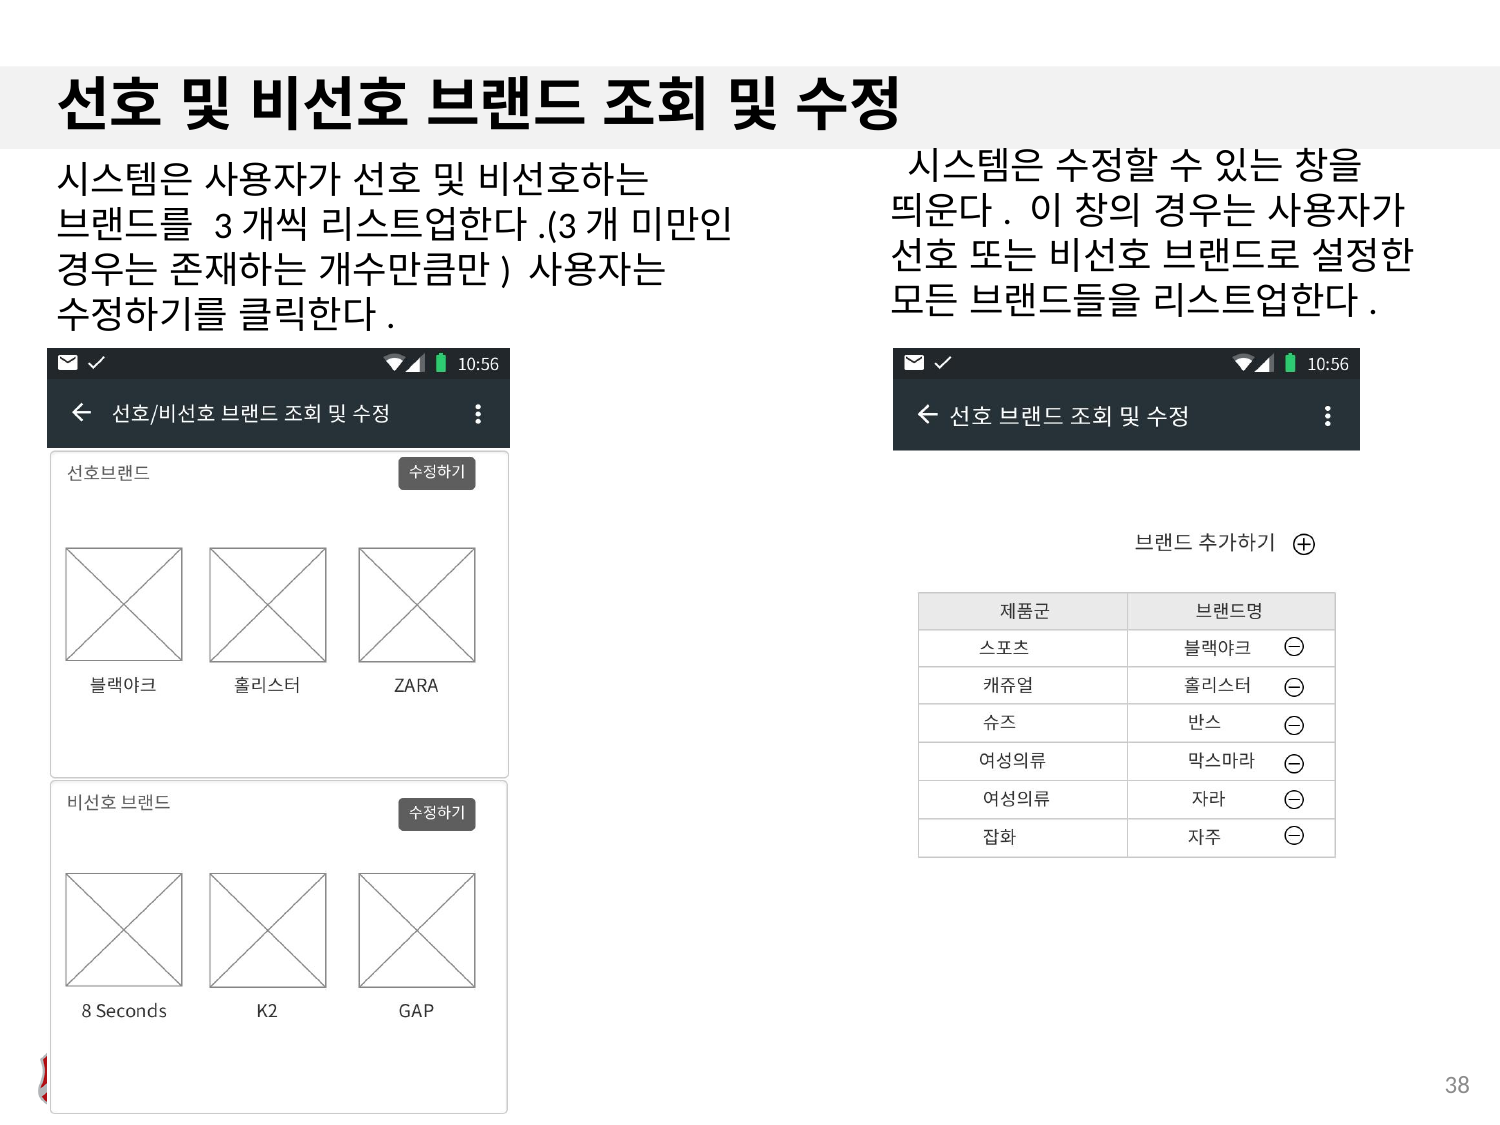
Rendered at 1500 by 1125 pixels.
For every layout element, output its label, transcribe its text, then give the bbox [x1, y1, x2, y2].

picture [0, 348, 510, 1125]
slide_number 38 [1360, 1053, 1485, 1114]
title 선호 및 비선호 브랜드 조회 및 수정 [41, 64, 1459, 149]
text_box 시스템은 사용자가 선호 및 비선호하는 브랜드를 3개씩 리스트업한다.(3개 미만인 경우는 존재하는 개수만큼만) 사용자는 수정하기를 클릭한다. [41, 148, 794, 389]
picture [893, 348, 1360, 1114]
text_box 시스템은 수정할 수 있는 창을 띄운다. 이 창의 경우는 사용자가 선호 또는 비선호 브랜드로 설정한 모든 브랜드들을 리스트업한다. [875, 134, 1465, 330]
